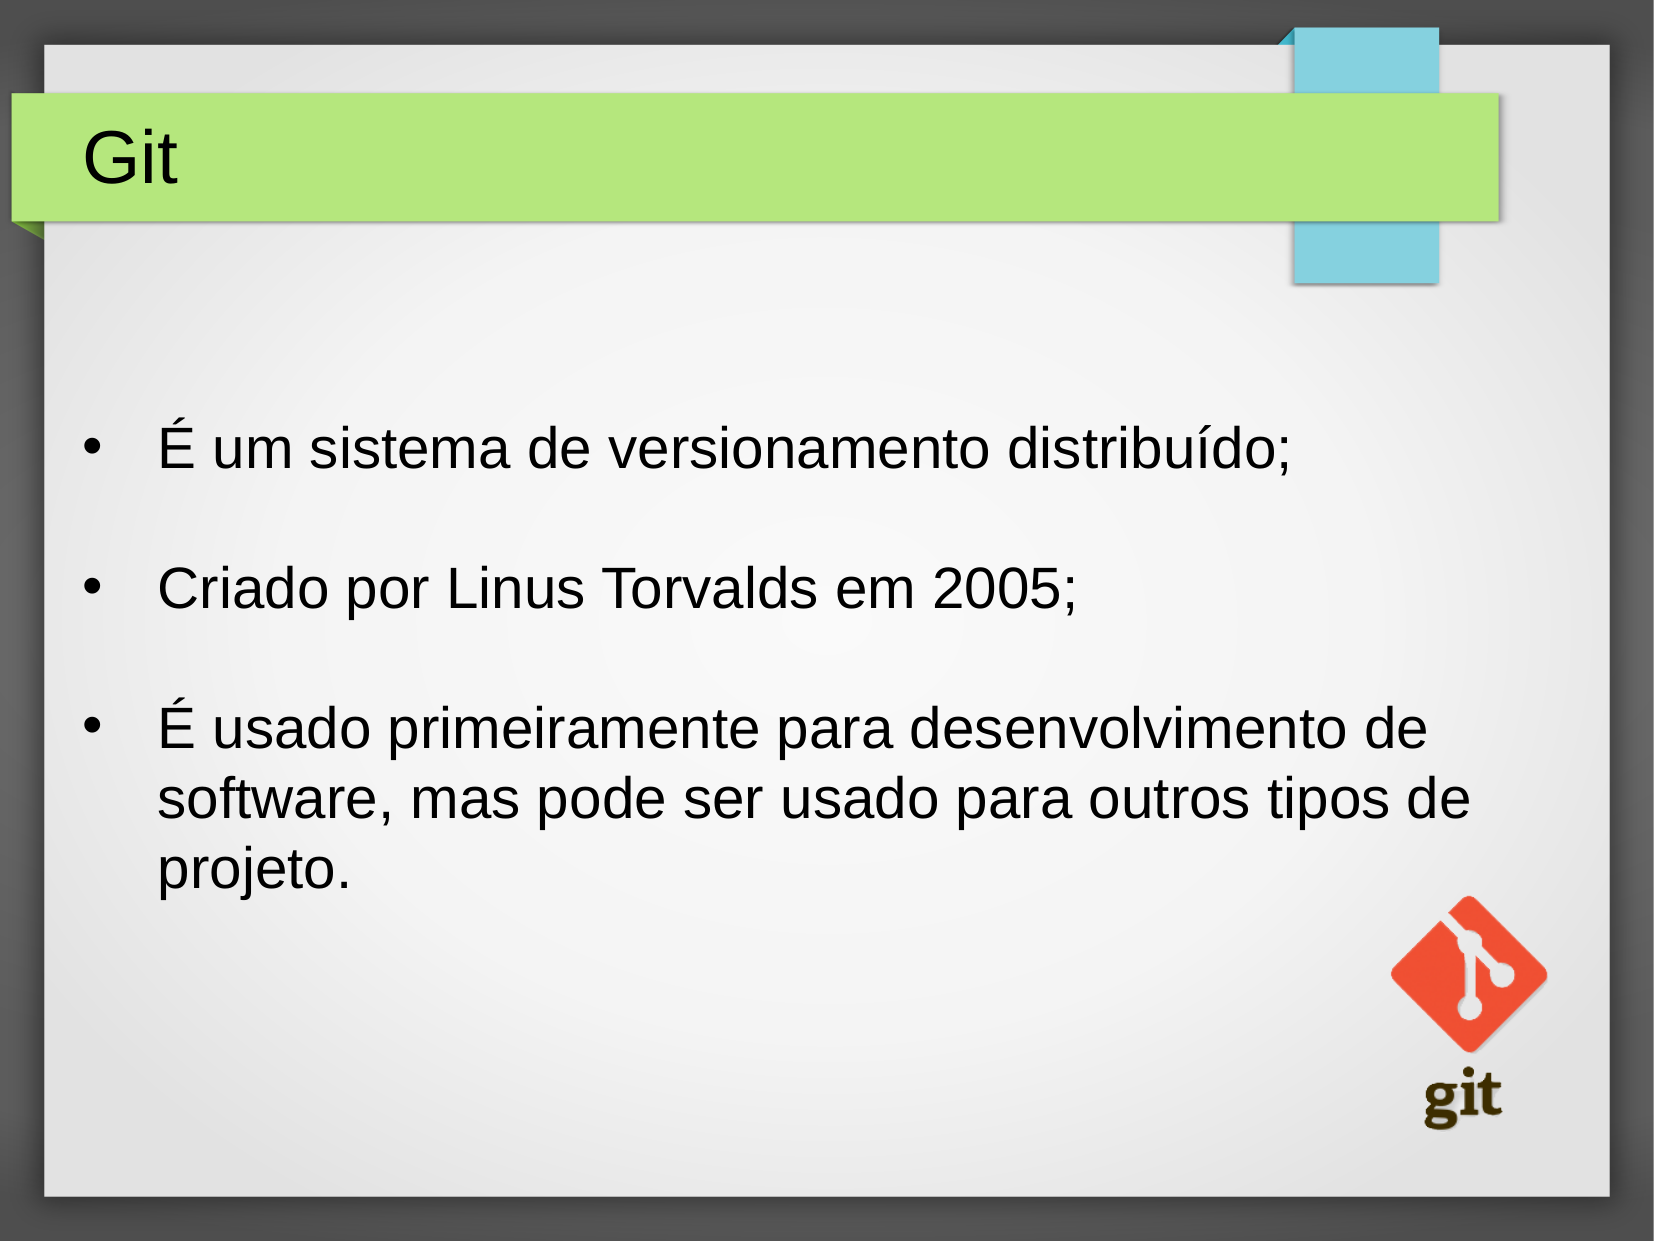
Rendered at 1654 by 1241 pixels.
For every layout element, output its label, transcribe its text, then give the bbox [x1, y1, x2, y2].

picture [0, 0, 1654, 1241]
text_box Git [82, 94, 1264, 213]
text_box É um sistema de versionamento distribuído; Criado por Linus Torvalds em 2005; É usado primeiramente para desenvolvimento de software, mas pode ser usado para outros tipos de projeto. [82, 295, 1571, 1015]
